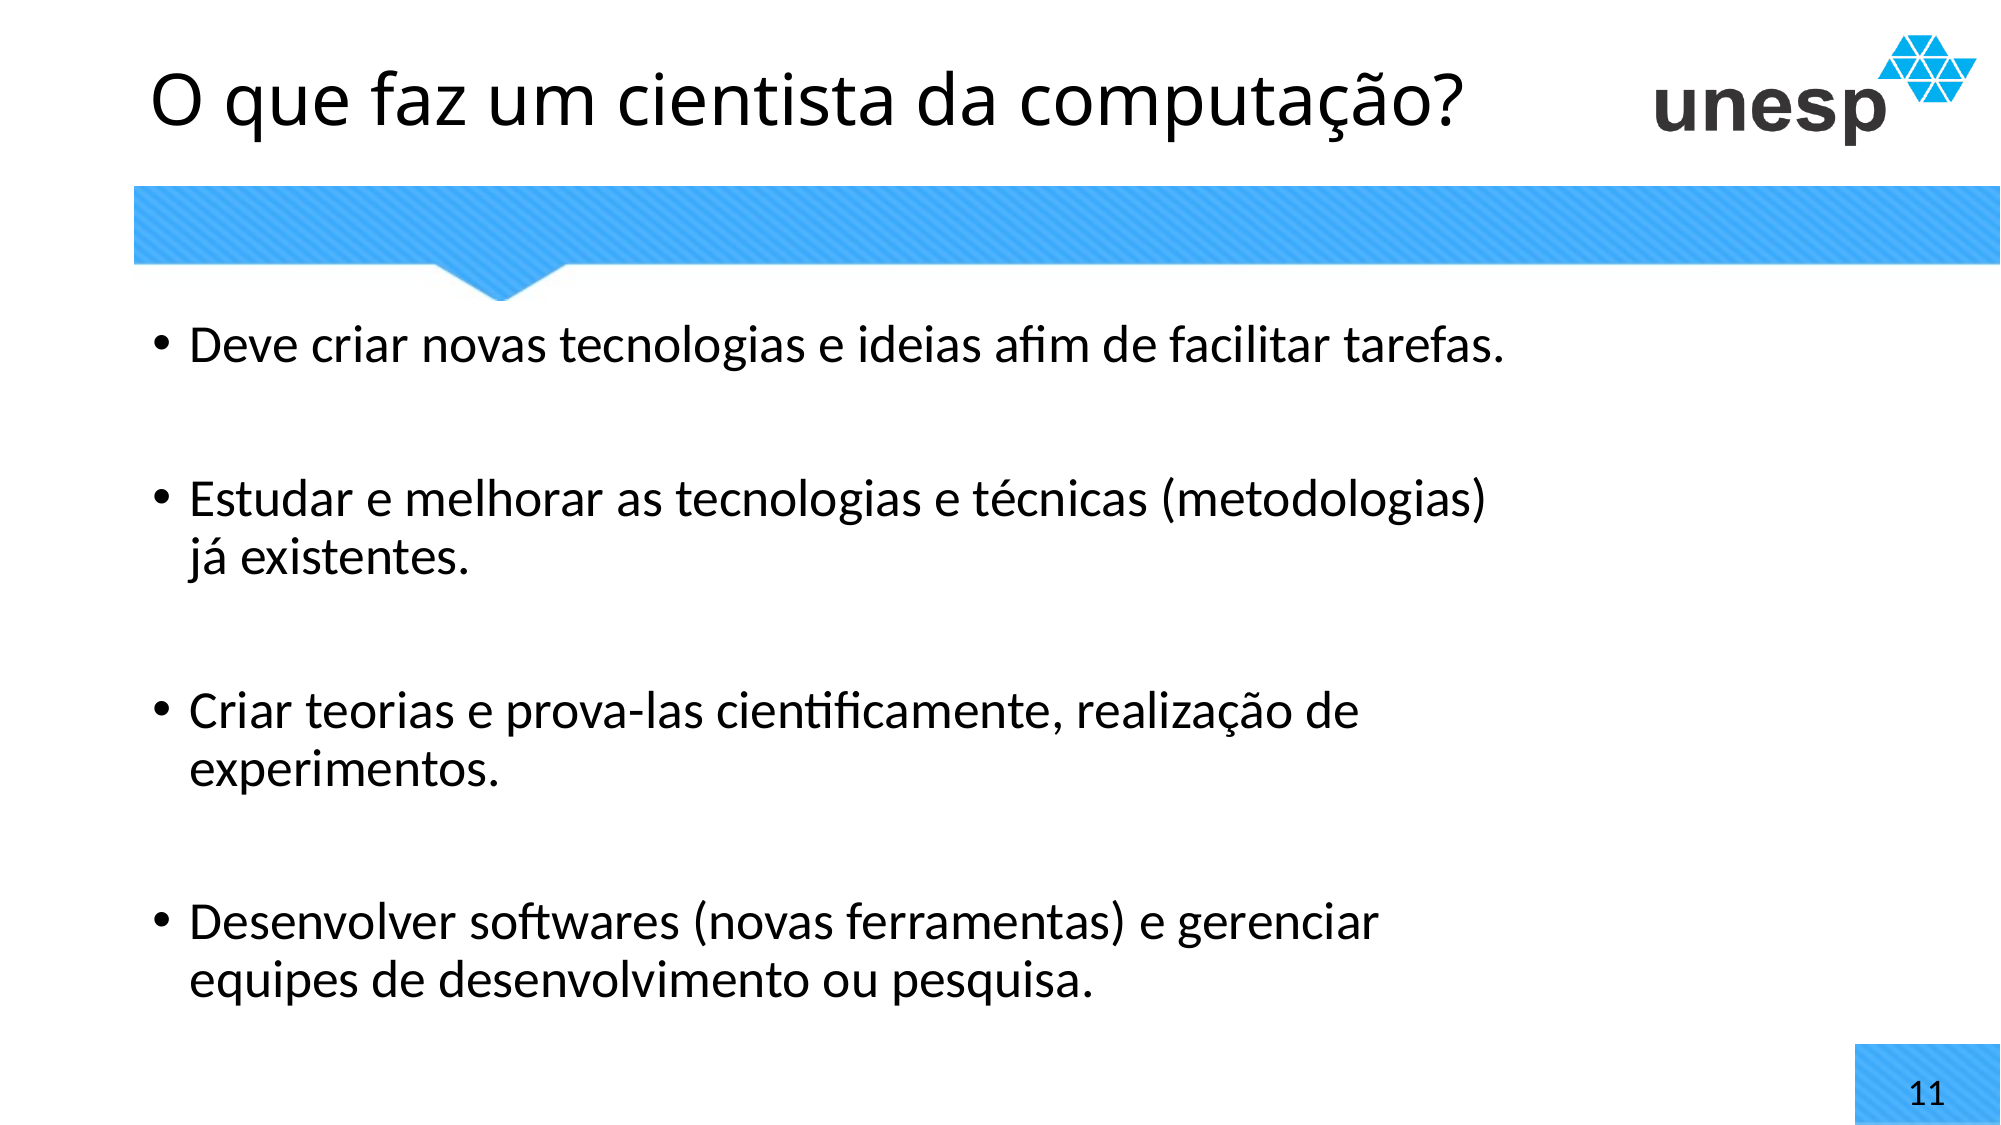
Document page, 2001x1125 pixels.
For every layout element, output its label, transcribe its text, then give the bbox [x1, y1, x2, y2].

list Deve criar novas tecnologias e ideias afim de facilitar tarefas. Estudar e melhorar as tecnologias e técnicas (metodologias) já existentes. Criar teorias e prova-las cientificamente, realização de experimentos. Desenvolver softwares (novas ferramentas) e gerenciar equipes de desenvolvimento ou pesquisa. [137, 308, 1551, 1023]
picture [134, 186, 2000, 301]
picture [1656, 35, 1977, 146]
title O que faz um cientista da computação? [134, 22, 1551, 182]
picture [1855, 1044, 2000, 1125]
